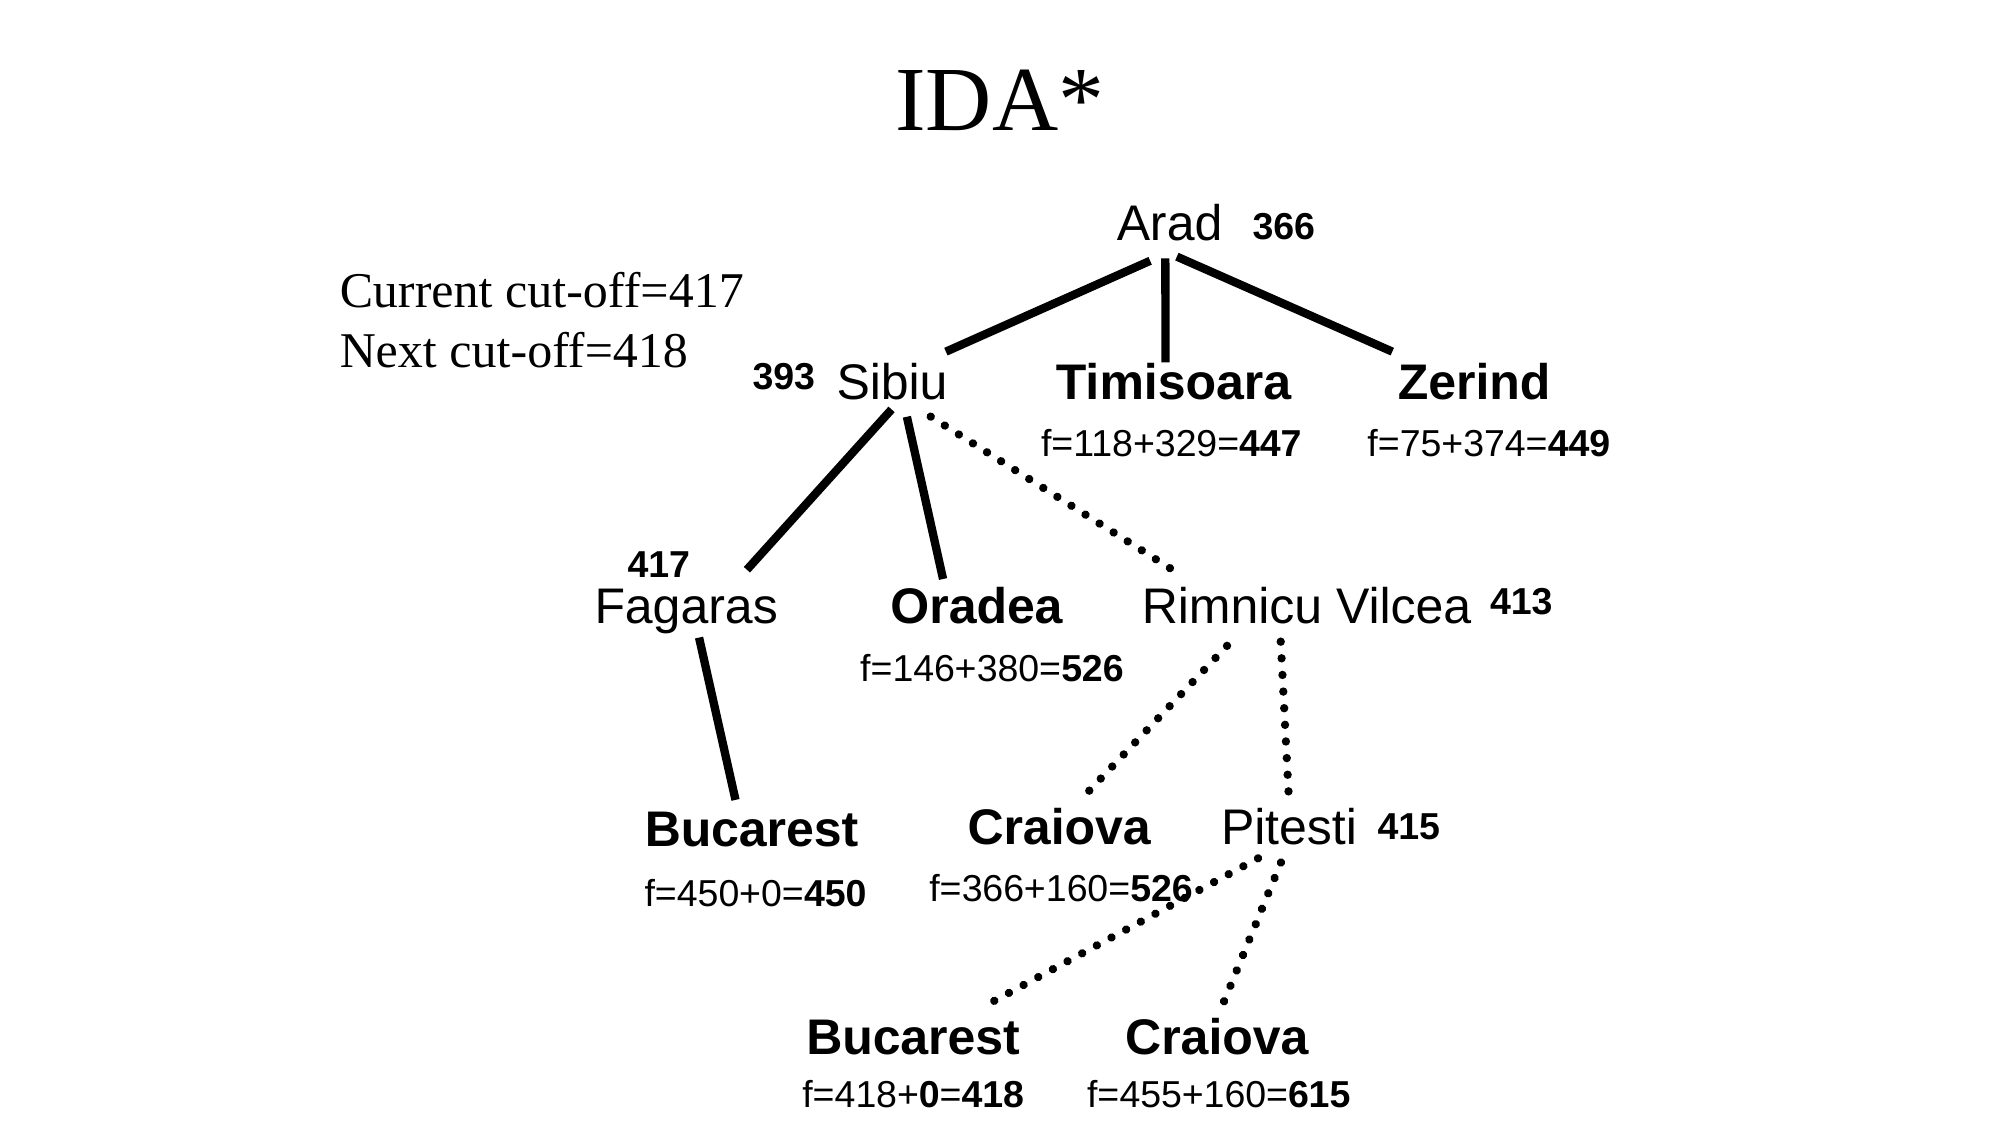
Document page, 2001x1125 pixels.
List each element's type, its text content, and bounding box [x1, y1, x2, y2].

text_box f=75+374=449 [1352, 416, 1626, 472]
text_box 415 [1362, 800, 1456, 855]
text_box Arad [1102, 189, 1238, 259]
text_box Rimnicu Vilcea [1126, 573, 1487, 642]
text_box Timisoara [1041, 349, 1307, 416]
text_box Bucarest [791, 1004, 1036, 1067]
text_box 393 [737, 350, 830, 405]
text_box Craiova [1110, 1004, 1324, 1067]
text_box f=450+0=450 [629, 866, 882, 922]
text_box 413 [1475, 575, 1568, 630]
text_box f=118+329=447 [1026, 416, 1317, 472]
text_box f=366+160=526 [914, 862, 1208, 918]
text_box Zerind [1383, 349, 1566, 416]
text_box f=418+0=418 [787, 1067, 1039, 1123]
text_box Pitesti [1206, 793, 1373, 863]
text_box f=146+380=526 [845, 641, 1139, 697]
text_box Oradea [875, 573, 1078, 641]
text_box Fagaras [579, 573, 793, 642]
text_box Sibiu [821, 349, 963, 418]
text_box Current cut-off=417 Next cut-off=418 [324, 249, 800, 386]
text_box 417 [612, 537, 706, 593]
text_box f=455+160=615 [1072, 1067, 1366, 1123]
title IDA* [457, 0, 1543, 188]
text_box Bucarest [629, 795, 874, 865]
text_box 366 [1237, 200, 1330, 255]
text_box Craiova [952, 793, 1166, 862]
